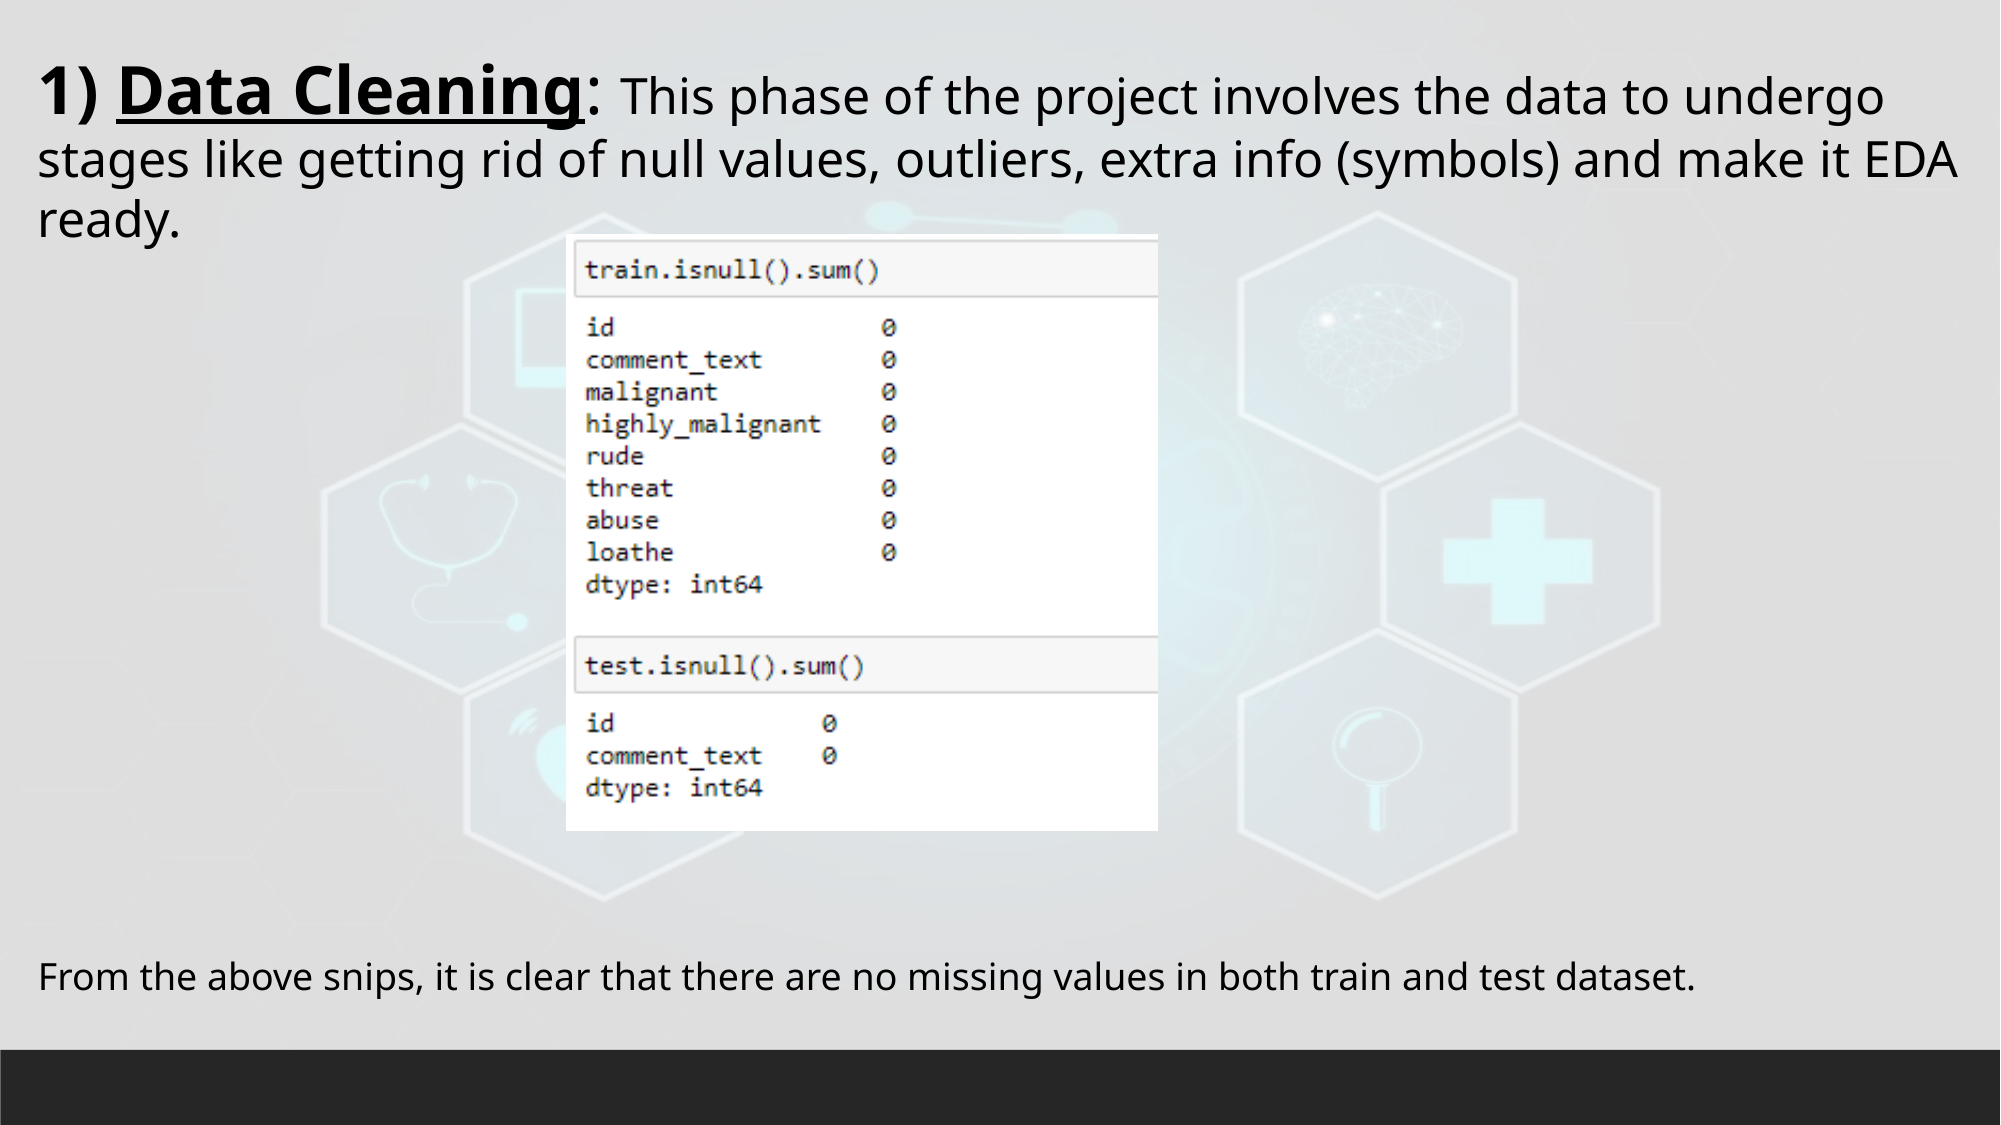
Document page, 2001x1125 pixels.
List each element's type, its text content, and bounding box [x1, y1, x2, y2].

text_box 1) Data Cleaning: This phase of the project involves the data to undergo stages like getting rid of null values, outliers, extra info (symbols) and make it EDA ready. From the above snips, it is clear that there are no missing values in both train and test dataset. [23, 40, 1976, 1005]
picture [565, 234, 1159, 831]
